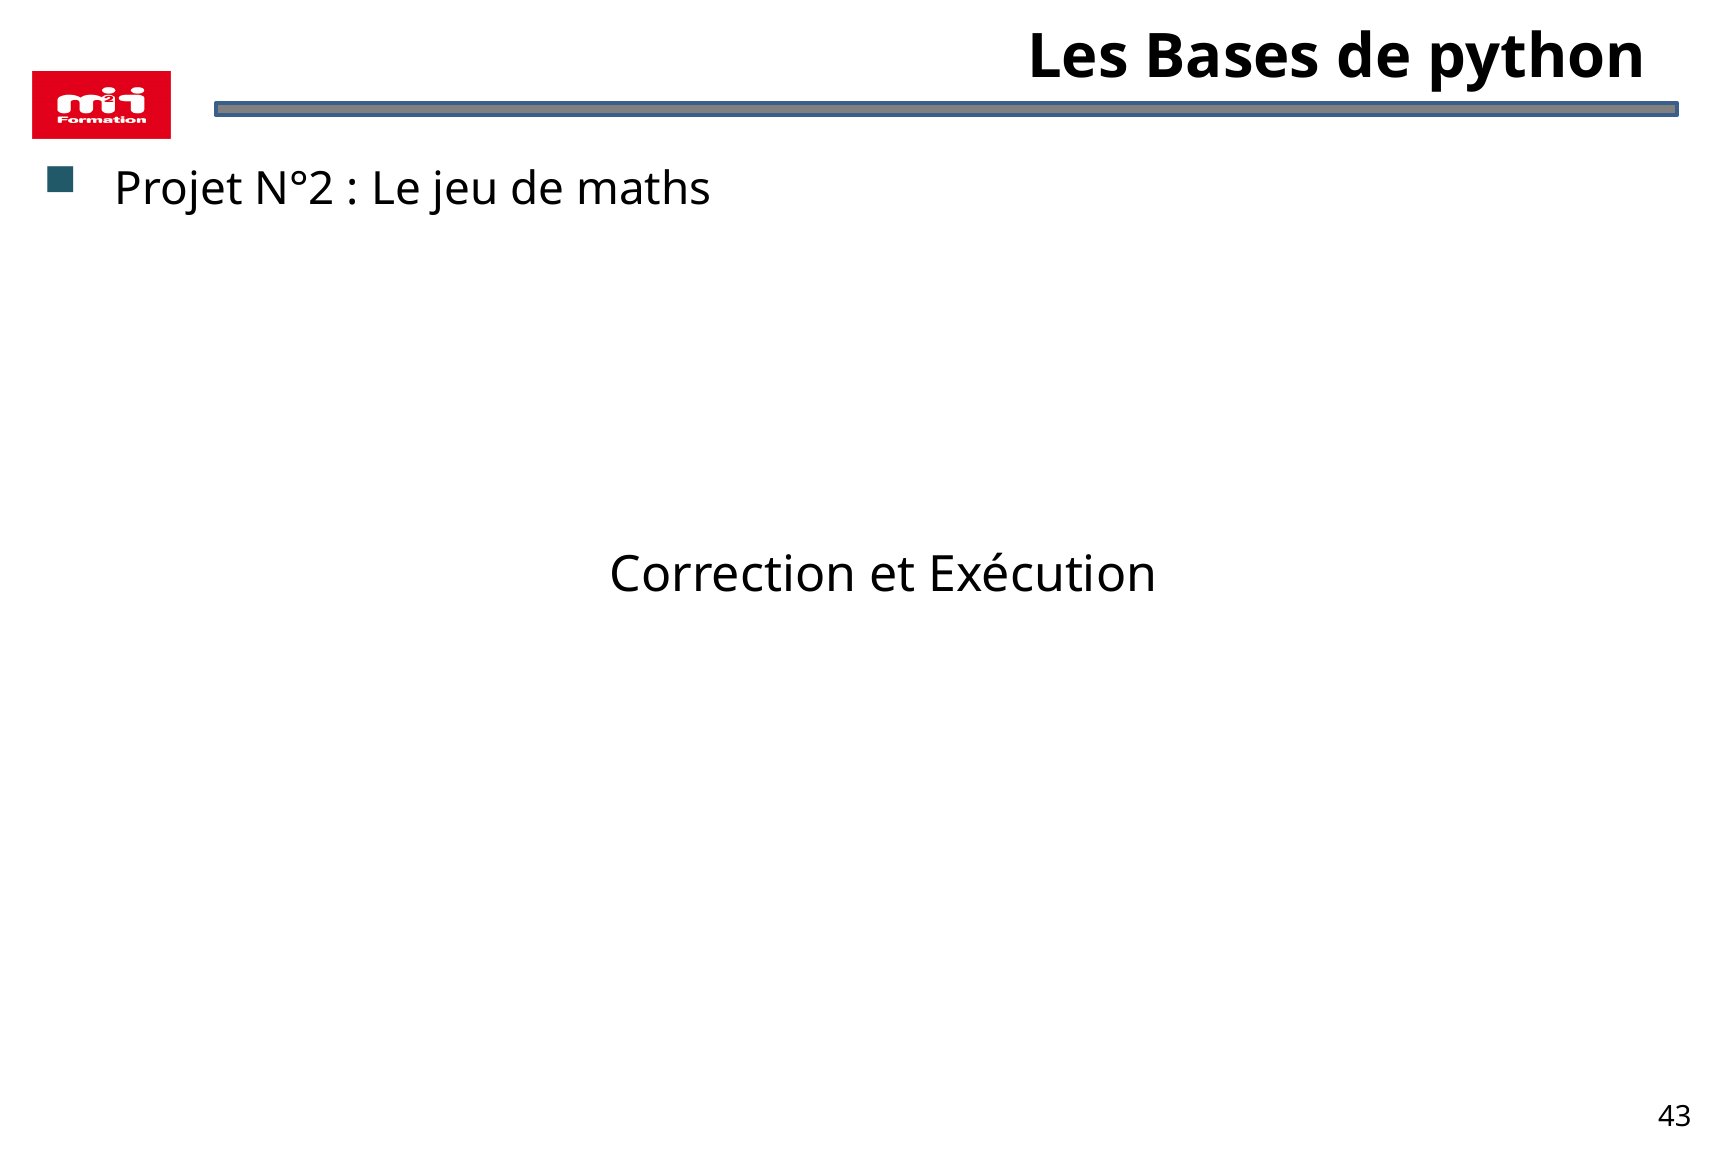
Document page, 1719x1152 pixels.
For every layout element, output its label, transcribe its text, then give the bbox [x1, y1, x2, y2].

list Projet N°2 : Le jeu de maths Correction et Exécution [36, 152, 1682, 1079]
title Les Bases de python [215, 8, 1678, 92]
picture [32, 71, 171, 139]
slide_number 43 [1631, 1090, 1719, 1152]
